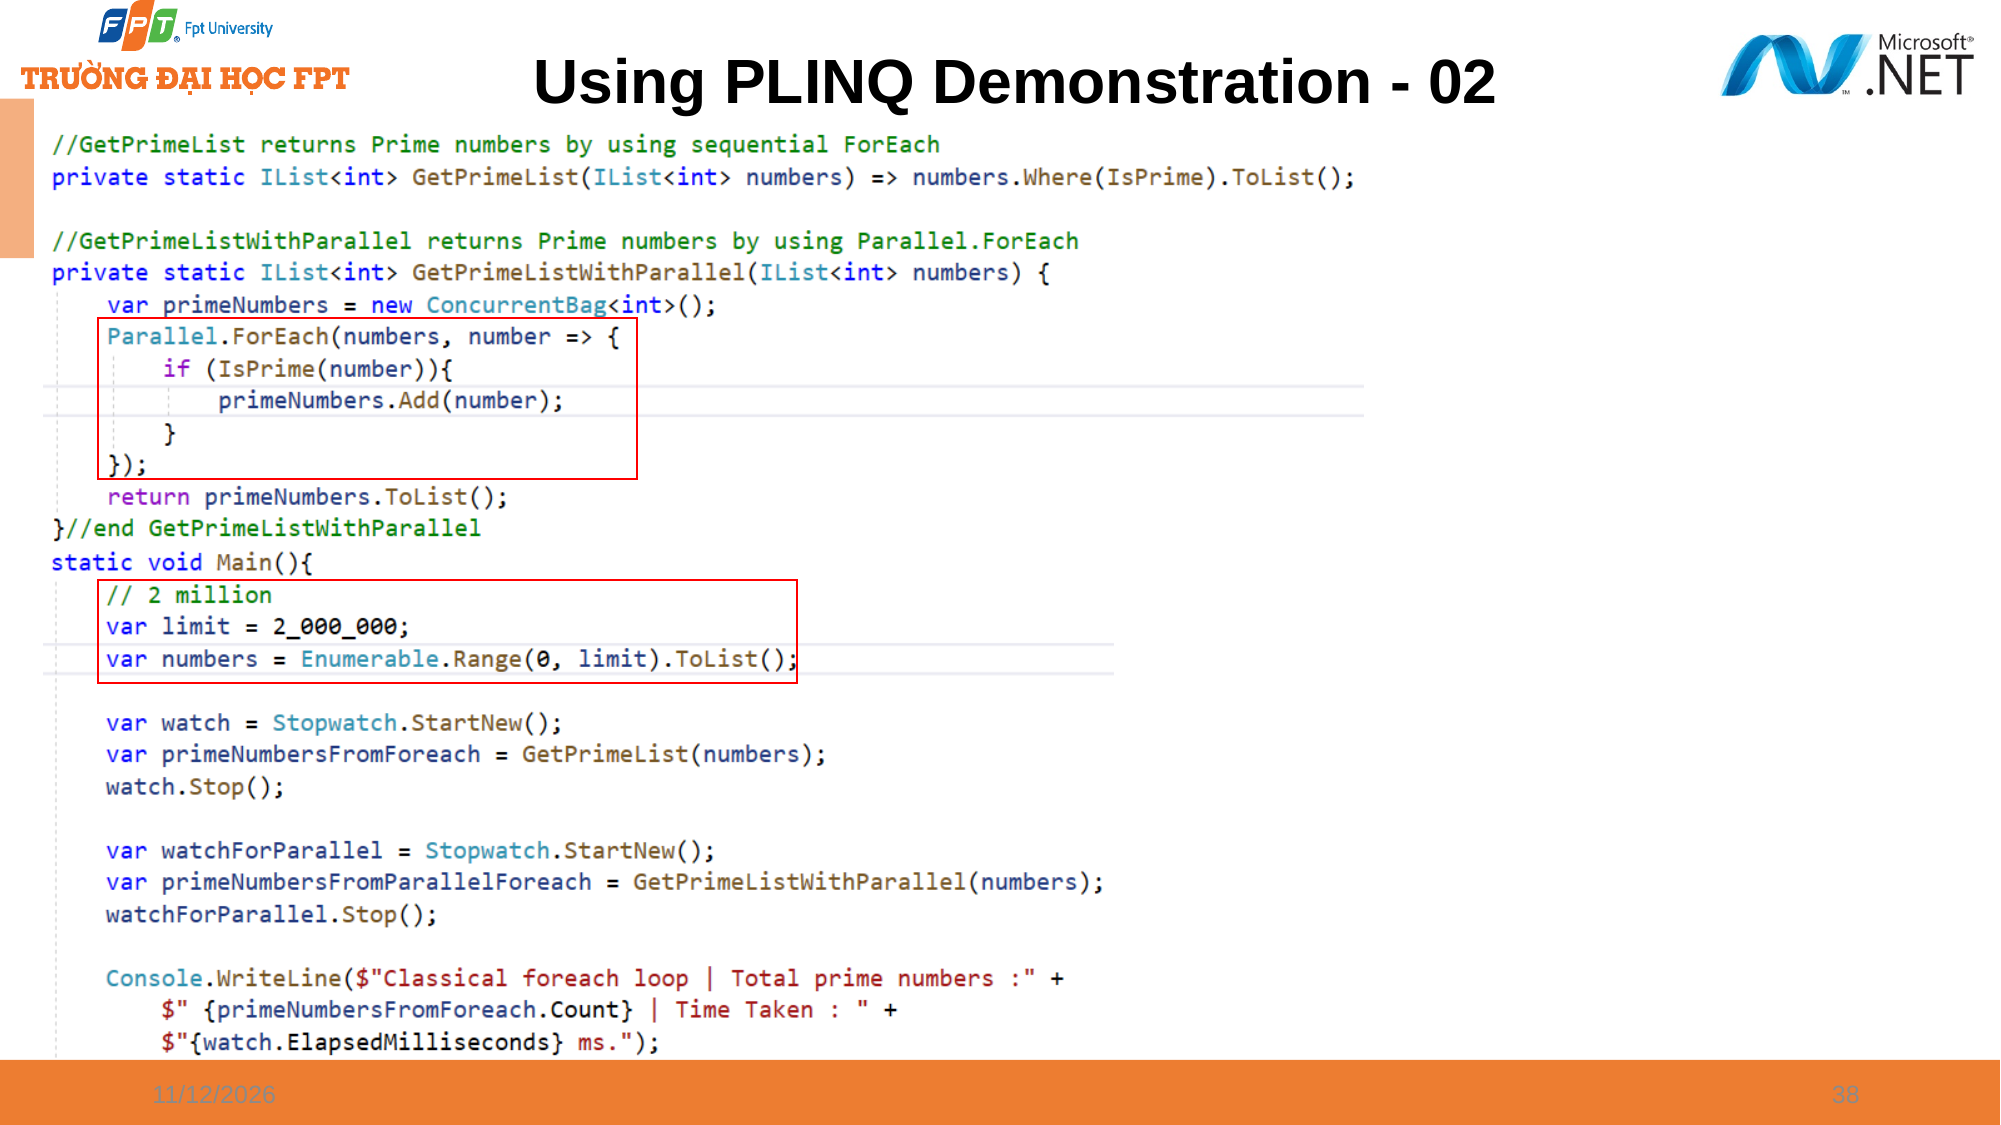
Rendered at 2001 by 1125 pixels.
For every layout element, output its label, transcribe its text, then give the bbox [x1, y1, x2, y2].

slide_number 38 [1424, 1063, 1875, 1123]
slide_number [137, 1063, 588, 1123]
picture [1685, 0, 2001, 129]
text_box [43, 543, 1114, 1059]
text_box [43, 125, 1364, 545]
text_box Using PLINQ Demonstration - 02 [518, 33, 1524, 123]
